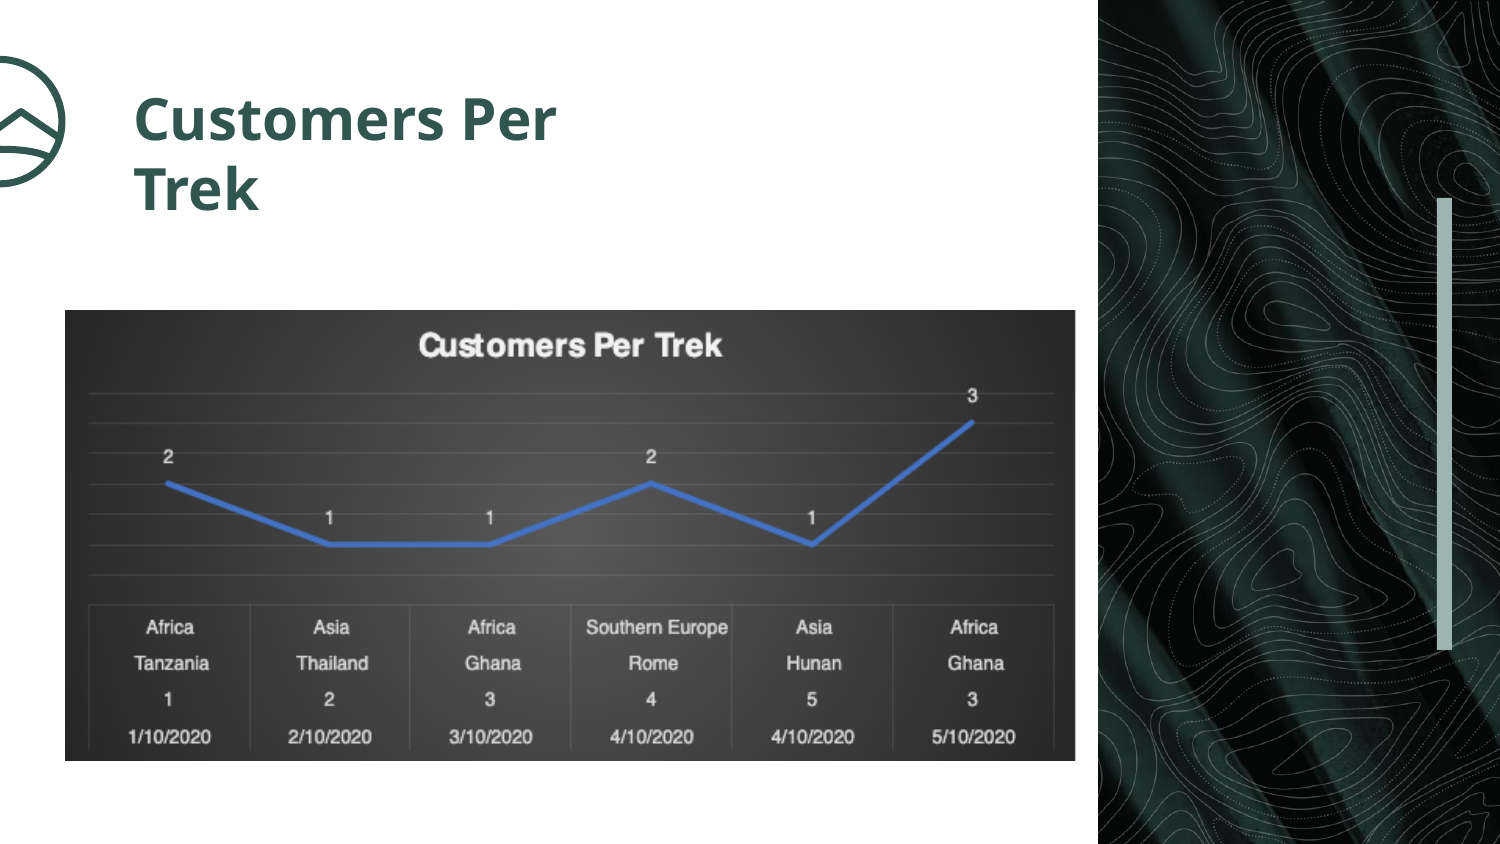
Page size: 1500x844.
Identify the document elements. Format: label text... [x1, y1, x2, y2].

picture [1098, 0, 1500, 844]
picture [65, 309, 1077, 761]
text_box [0, 55, 66, 188]
title Customers Per Trek [118, 67, 660, 155]
